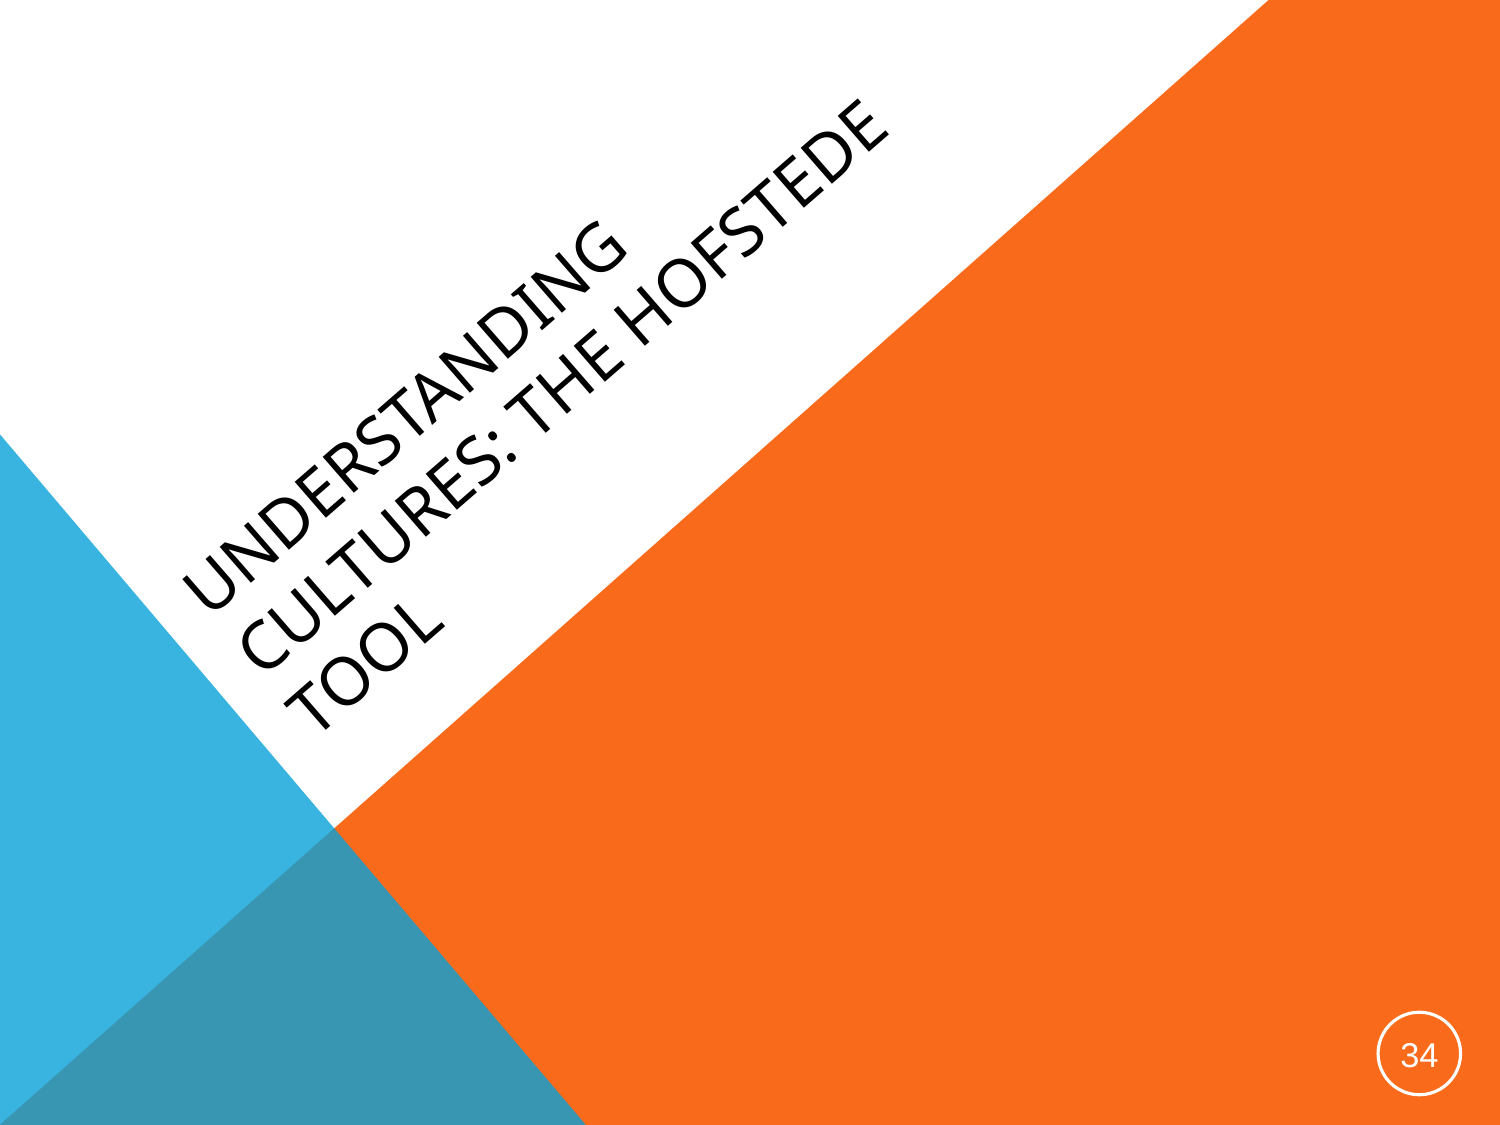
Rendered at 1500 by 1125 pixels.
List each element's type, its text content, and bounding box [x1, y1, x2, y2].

title Understanding cultures: the Hofstede tool [183, 3, 1013, 762]
slide_number 34 [1376, 1010, 1463, 1097]
